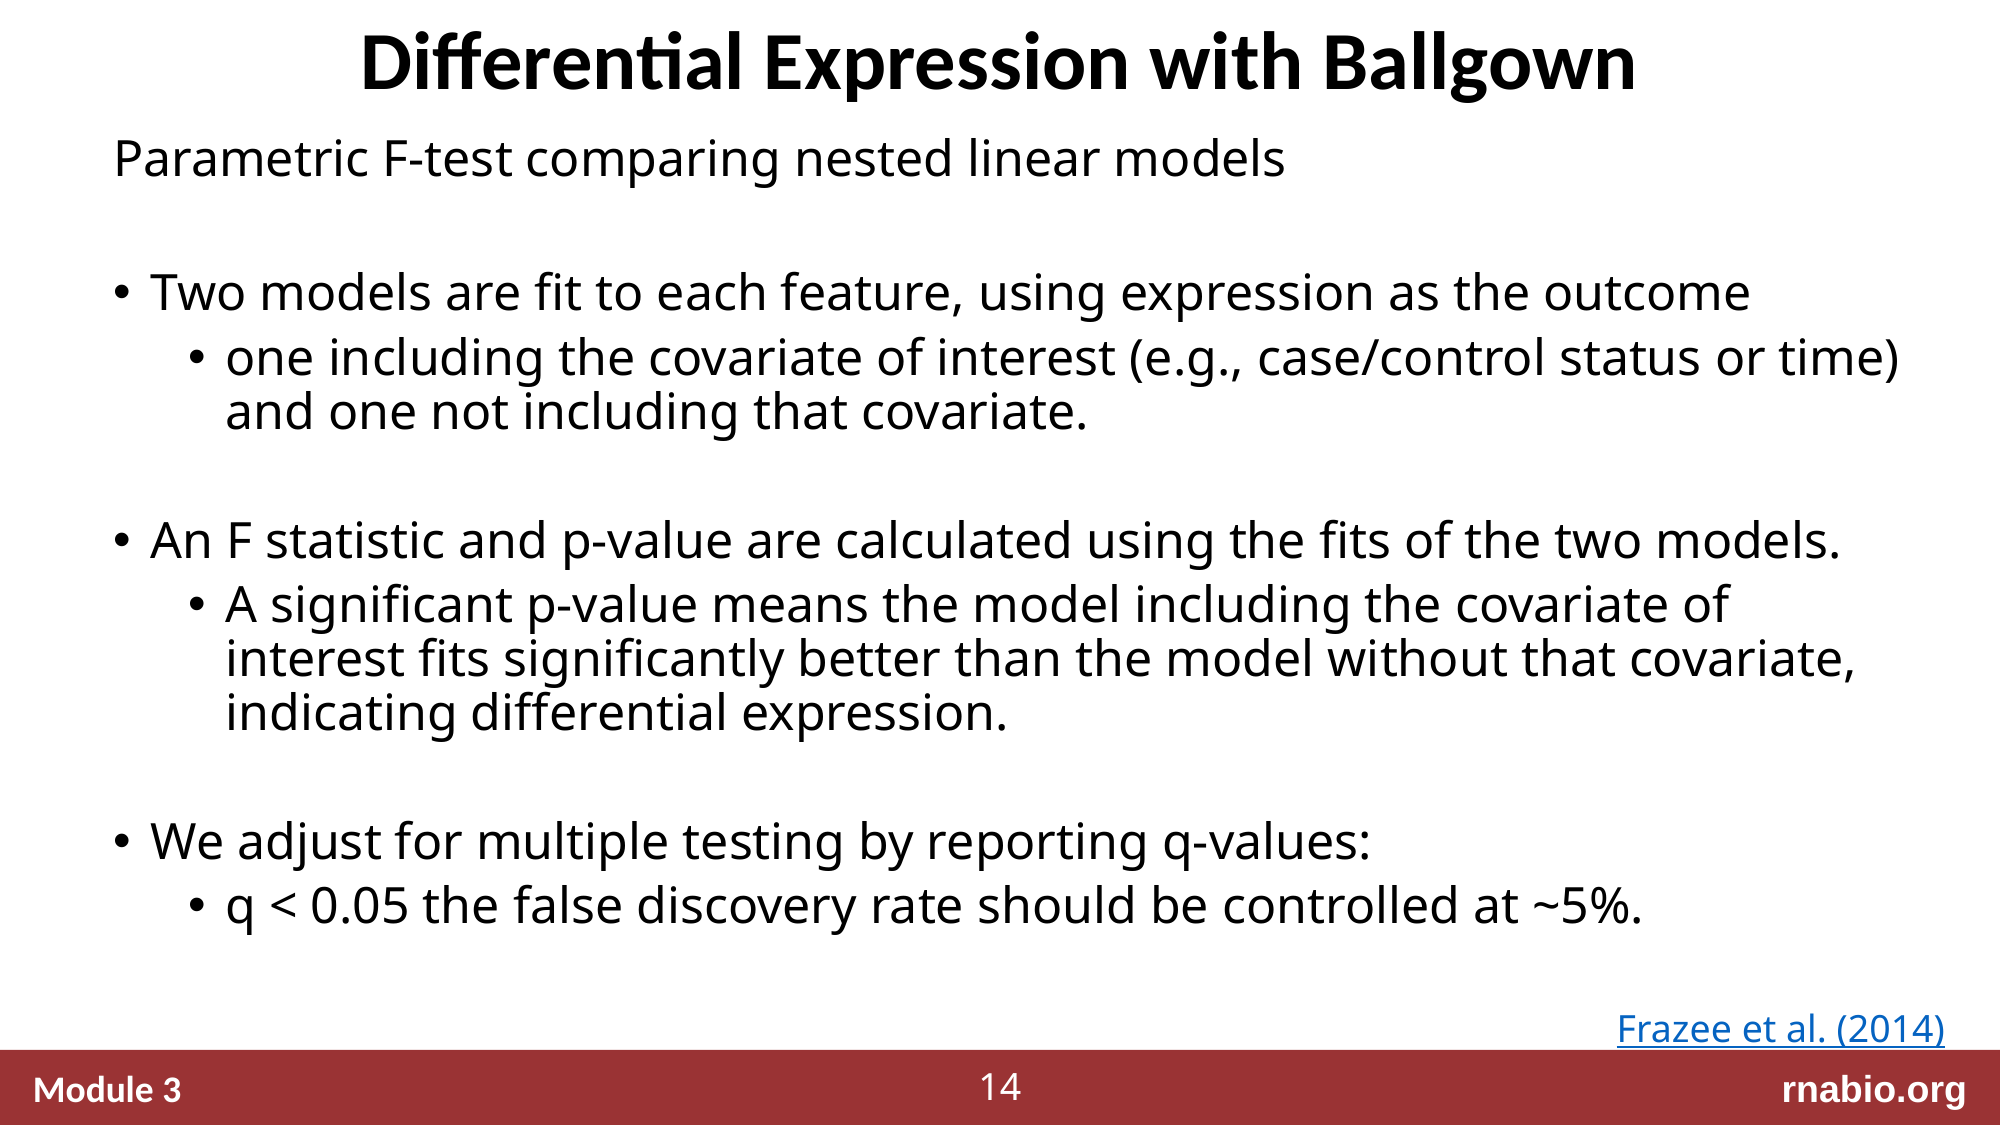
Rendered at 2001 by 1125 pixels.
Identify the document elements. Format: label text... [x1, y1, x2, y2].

list Parametric F-test comparing nested linear models Two models are fit to each feature, using expression as the outcome one including the covariate of interest (e.g., case/control status or time) and one not including that covariate. An F statistic and p-value are calculated using the fits of the two models. A significant p-value means the model including the covariate of interest fits significantly better than the model without that covariate, indicating differential expression. We adjust for multiple testing by reporting q-values: q < 0.05 the false discovery rate should be controlled at ~5%. [98, 125, 1929, 1011]
text_box Frazee et al. (2014) [1601, 997, 2000, 1064]
title Differential Expression with Ballgown [275, 0, 1725, 125]
